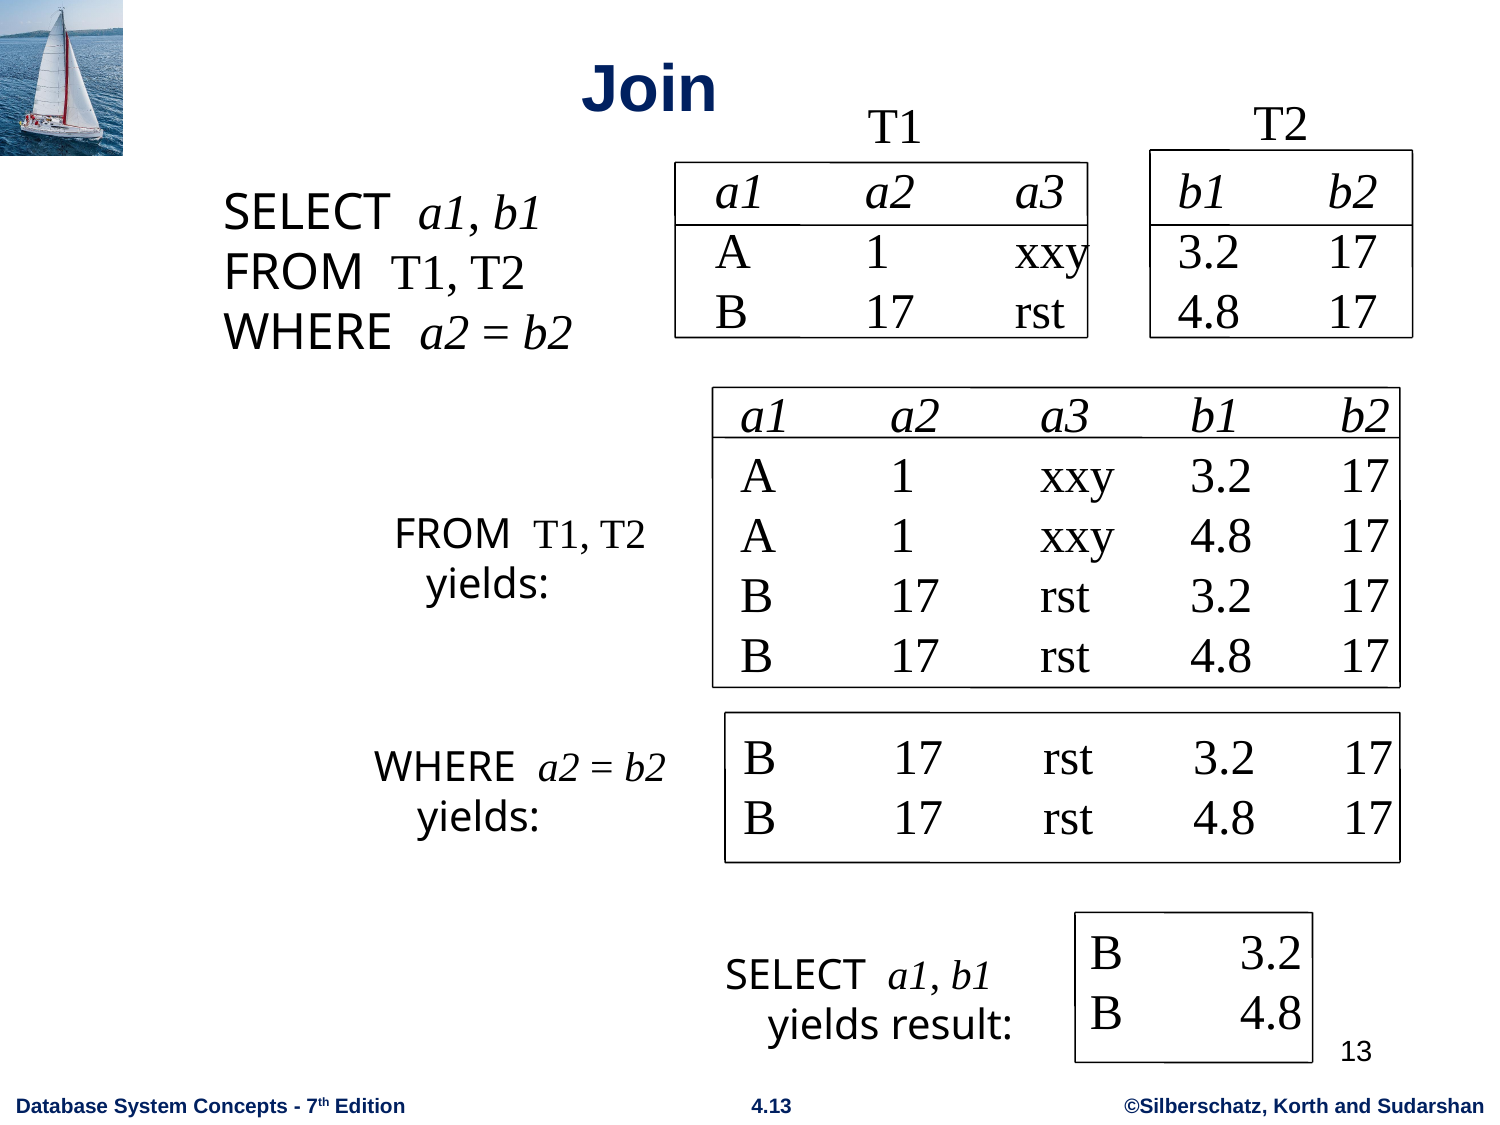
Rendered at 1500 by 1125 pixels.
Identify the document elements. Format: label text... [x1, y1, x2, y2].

text_box a1 a2 a3 A 1 xxy B 17 rst [700, 150, 1105, 346]
text_box b1 b2 3.2 17 4.8 17 [1162, 151, 1393, 225]
text_box B 3.2 B 4.8 [1313, 912, 1318, 1048]
text_box T2 [1238, 83, 1324, 150]
slide_number 13 [1074, 1024, 1388, 1101]
text_box FROM T1, T2 yields: [378, 499, 662, 615]
picture [0, 0, 123, 156]
text_box T2 [1238, 151, 1324, 159]
text_box B 3.2 B 4.8 [1075, 913, 1312, 1048]
text_box a1 a2 a3 b1 b2 A 1 xxy 3.2 17 A 1 xxy 4.8 17 B 17 rst 3.2 17 B 17 rst 4.8 17 [725, 374, 1405, 690]
text_box b1 b2 3.2 17 4.8 17 [1162, 226, 1393, 337]
text_box SELECT a1, b1 FROM T1, T2 WHERE a2 = b2 [208, 171, 588, 367]
text_box B 17 rst 3.2 17 B 17 rst 4.8 17 [728, 717, 1409, 853]
text_box b1 b2 3.2 17 4.8 17 [1162, 338, 1393, 346]
text_box [1247, 930, 1278, 1006]
title Join [312, 0, 988, 133]
text_box WHERE a2 = b2 yields: [359, 732, 682, 848]
text_box T1 [852, 86, 938, 161]
text_box SELECT a1, b1 yields result: [710, 940, 1029, 1056]
